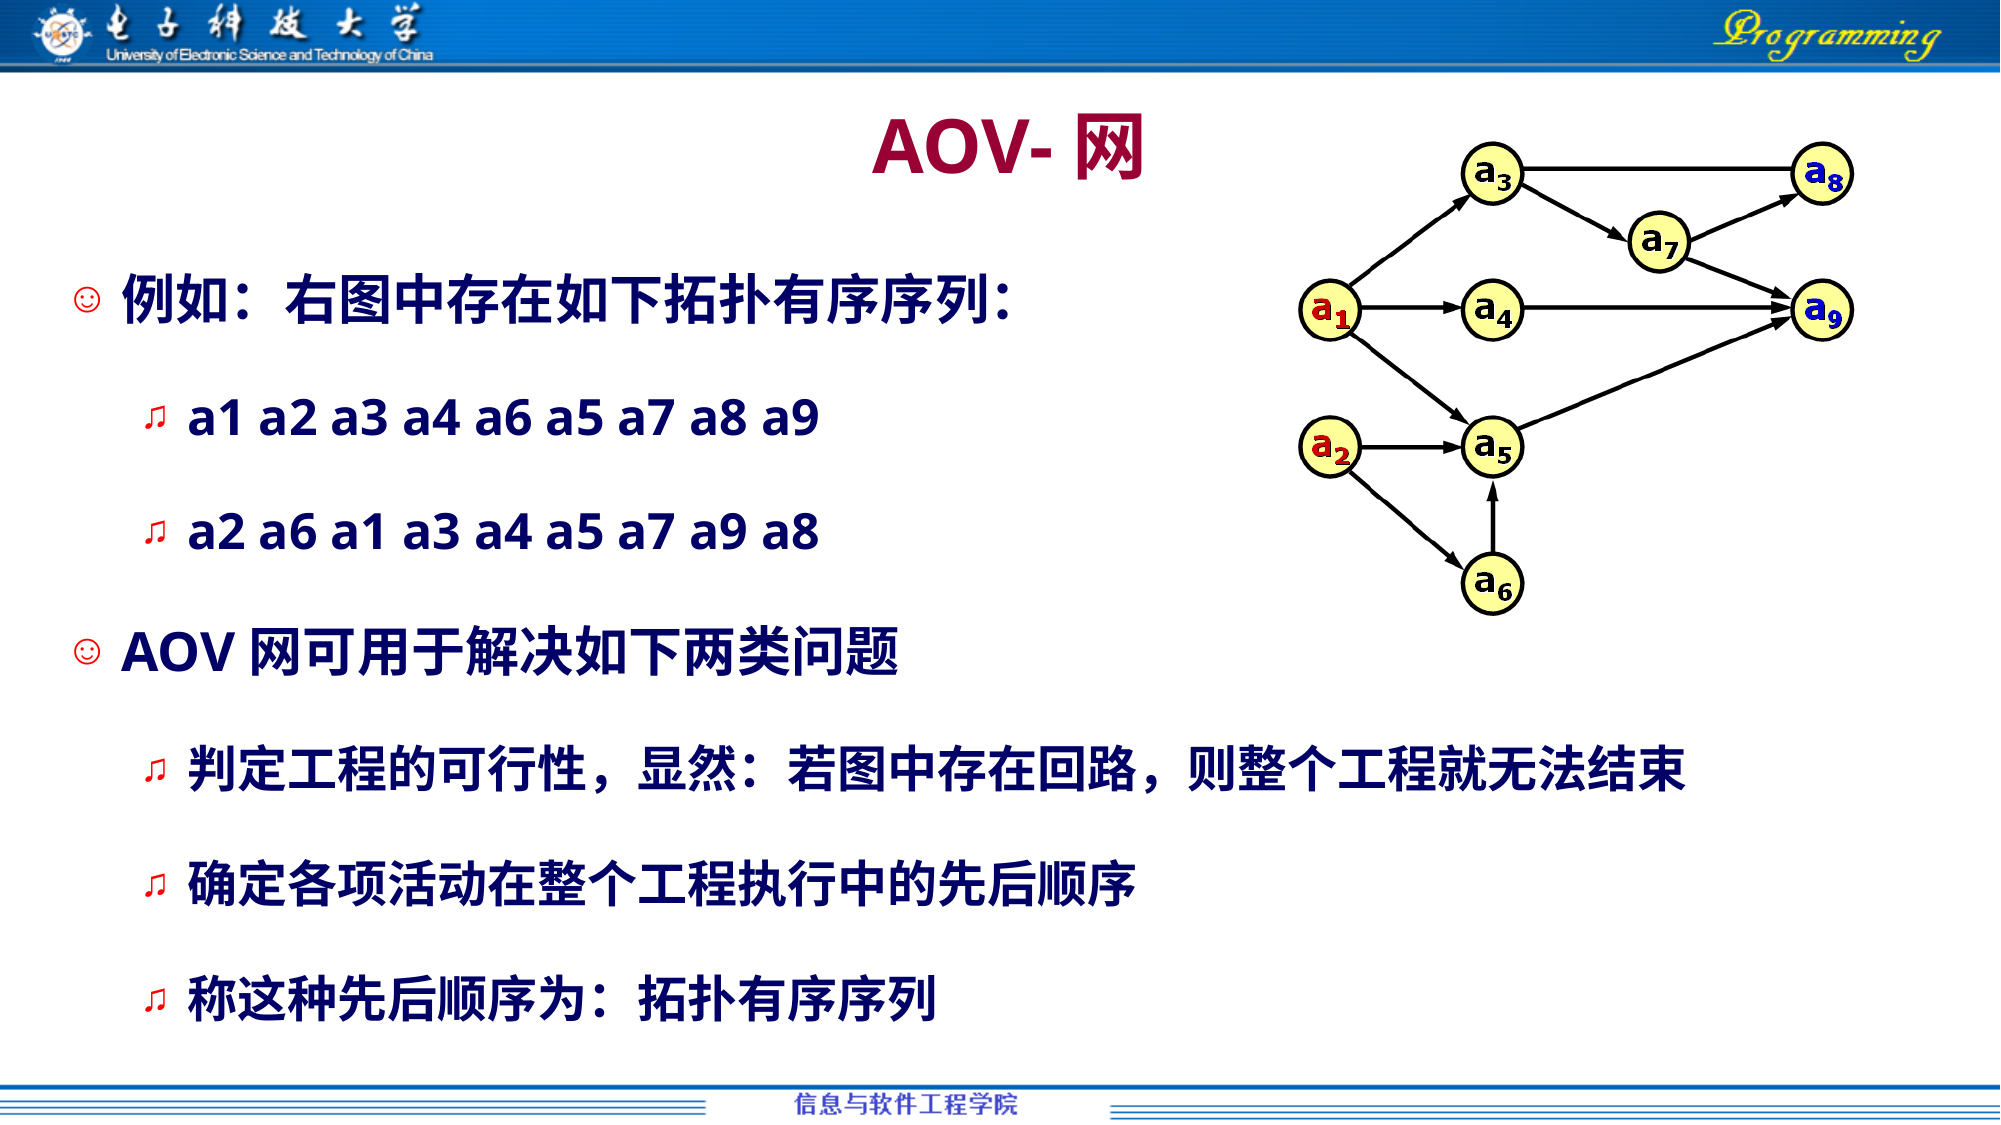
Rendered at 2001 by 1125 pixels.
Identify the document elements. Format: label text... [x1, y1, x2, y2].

list 例如：右图中存在如下拓扑有序序列： a1 a2 a3 a4 a6 a5 a7 a8 a9 a2 a6 a1 a3 a4 a5 a7 a9 a8 AOV网可用于解决如下两类问题 判定工程的可行性，显然：若图中存在回路，则整个工程就无法结束 确定各项活动在整个工程执行中的先后顺序 称这种先后顺序为：拓扑有序序列 [50, 224, 1950, 1075]
picture [0, 0, 2000, 1125]
title AOV-网 [150, 87, 1850, 200]
